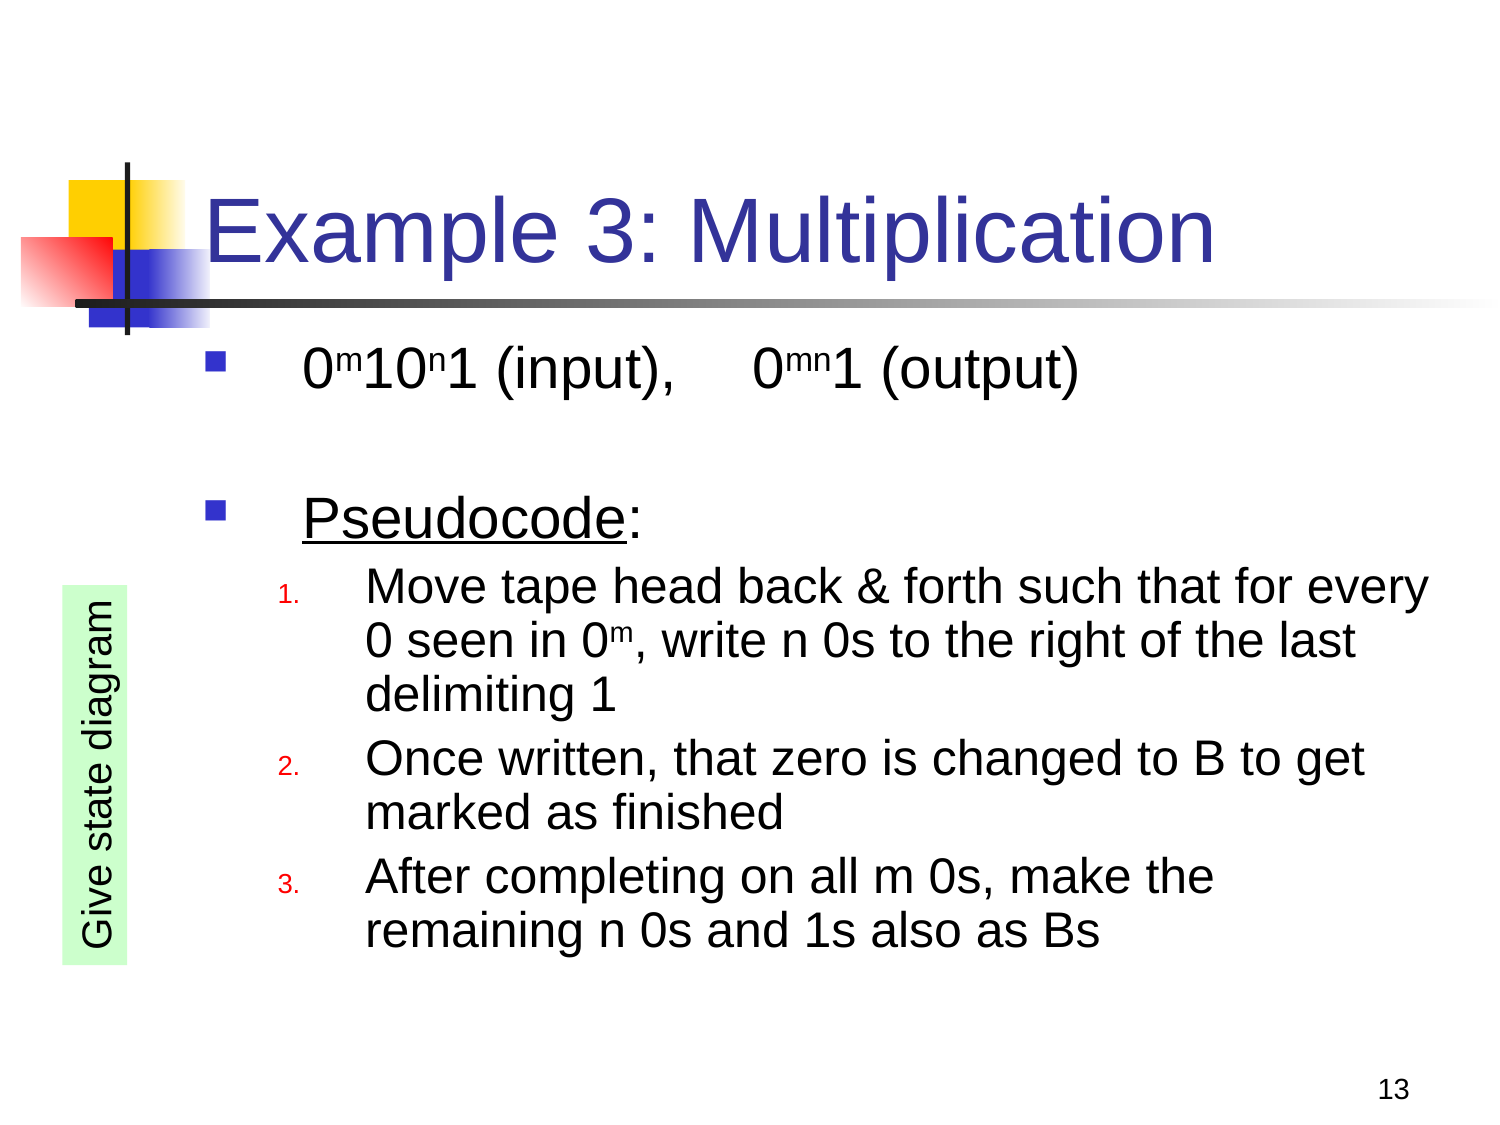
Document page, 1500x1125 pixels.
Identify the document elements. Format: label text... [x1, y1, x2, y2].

slide_number 13 [1112, 1037, 1426, 1113]
title Example 3: Multiplication [188, 101, 1468, 289]
text_box Give state diagram [62, 585, 128, 966]
list 0m10n1 (input), 0mn1 (output) Pseudocode: Move tape head back & forth such that for every 0 seen in 0m, write n 0s to the right of the last delimiting 1 Once written, that zero is changed to B to get marked as finished After completing on all m 0s, make the remaining n 0s and 1s also as Bs [187, 330, 1463, 1007]
